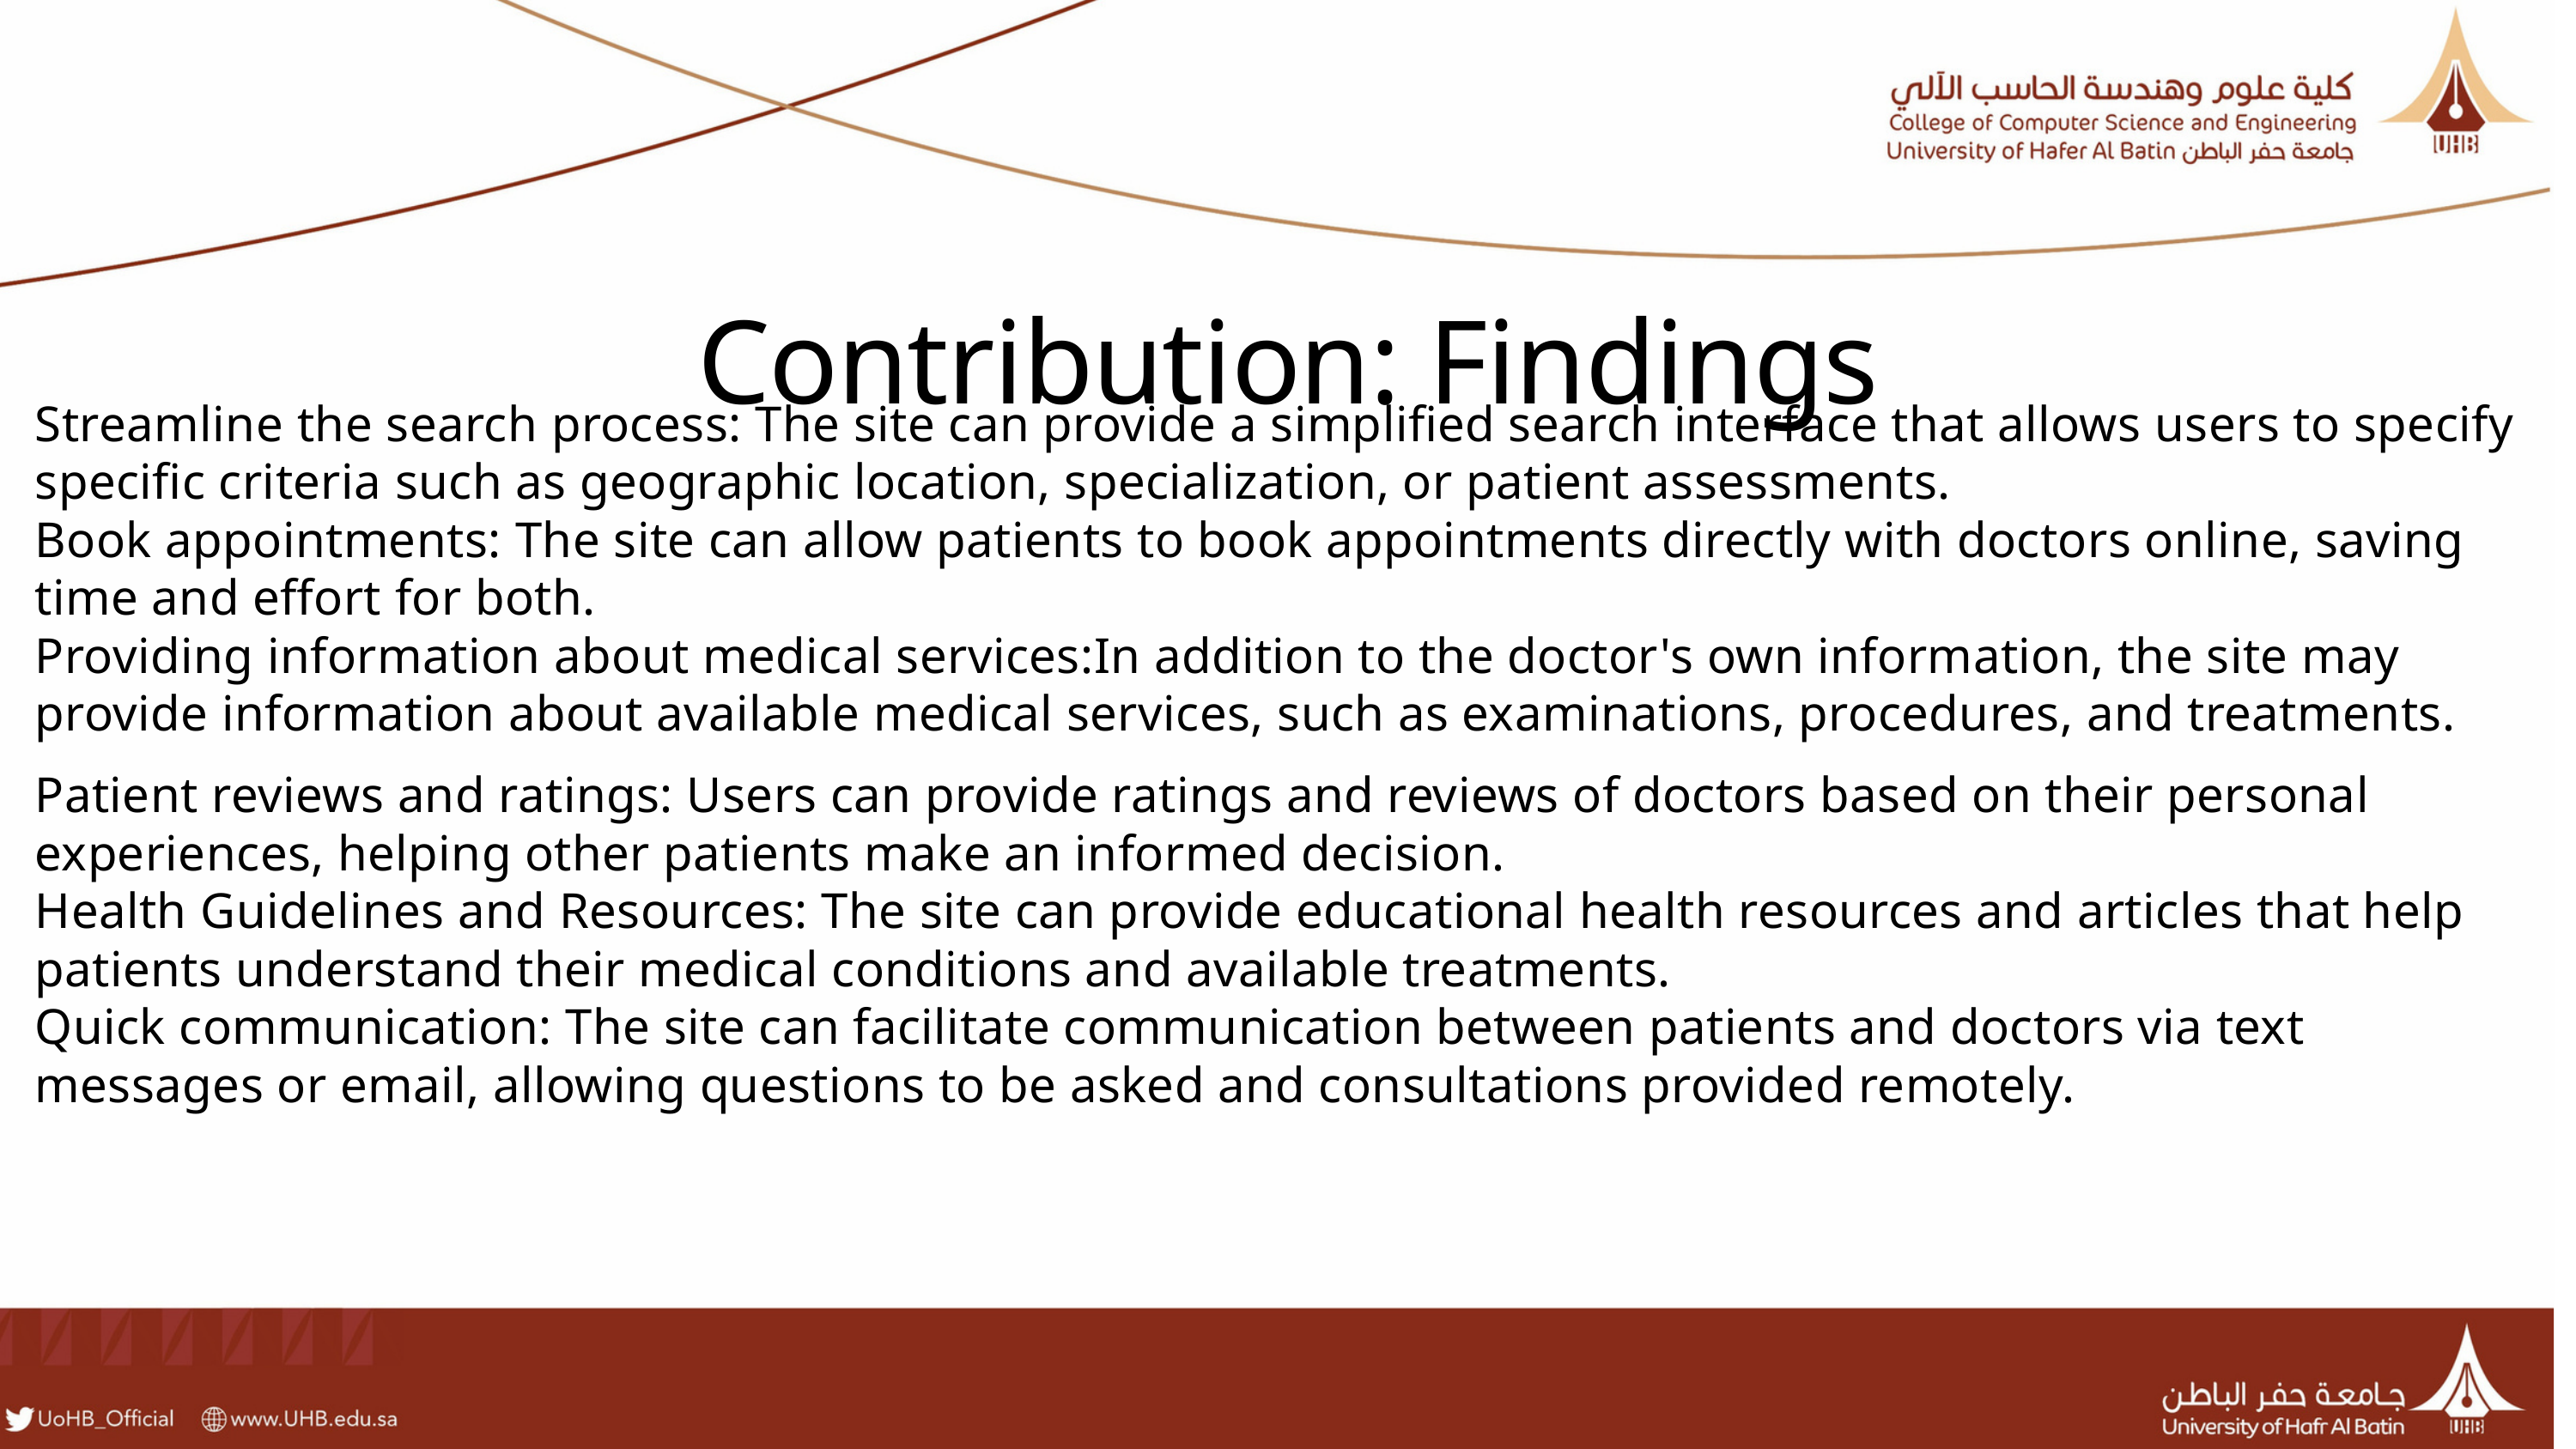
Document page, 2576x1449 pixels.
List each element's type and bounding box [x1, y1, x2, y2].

text_box [0, 0, 2555, 1449]
